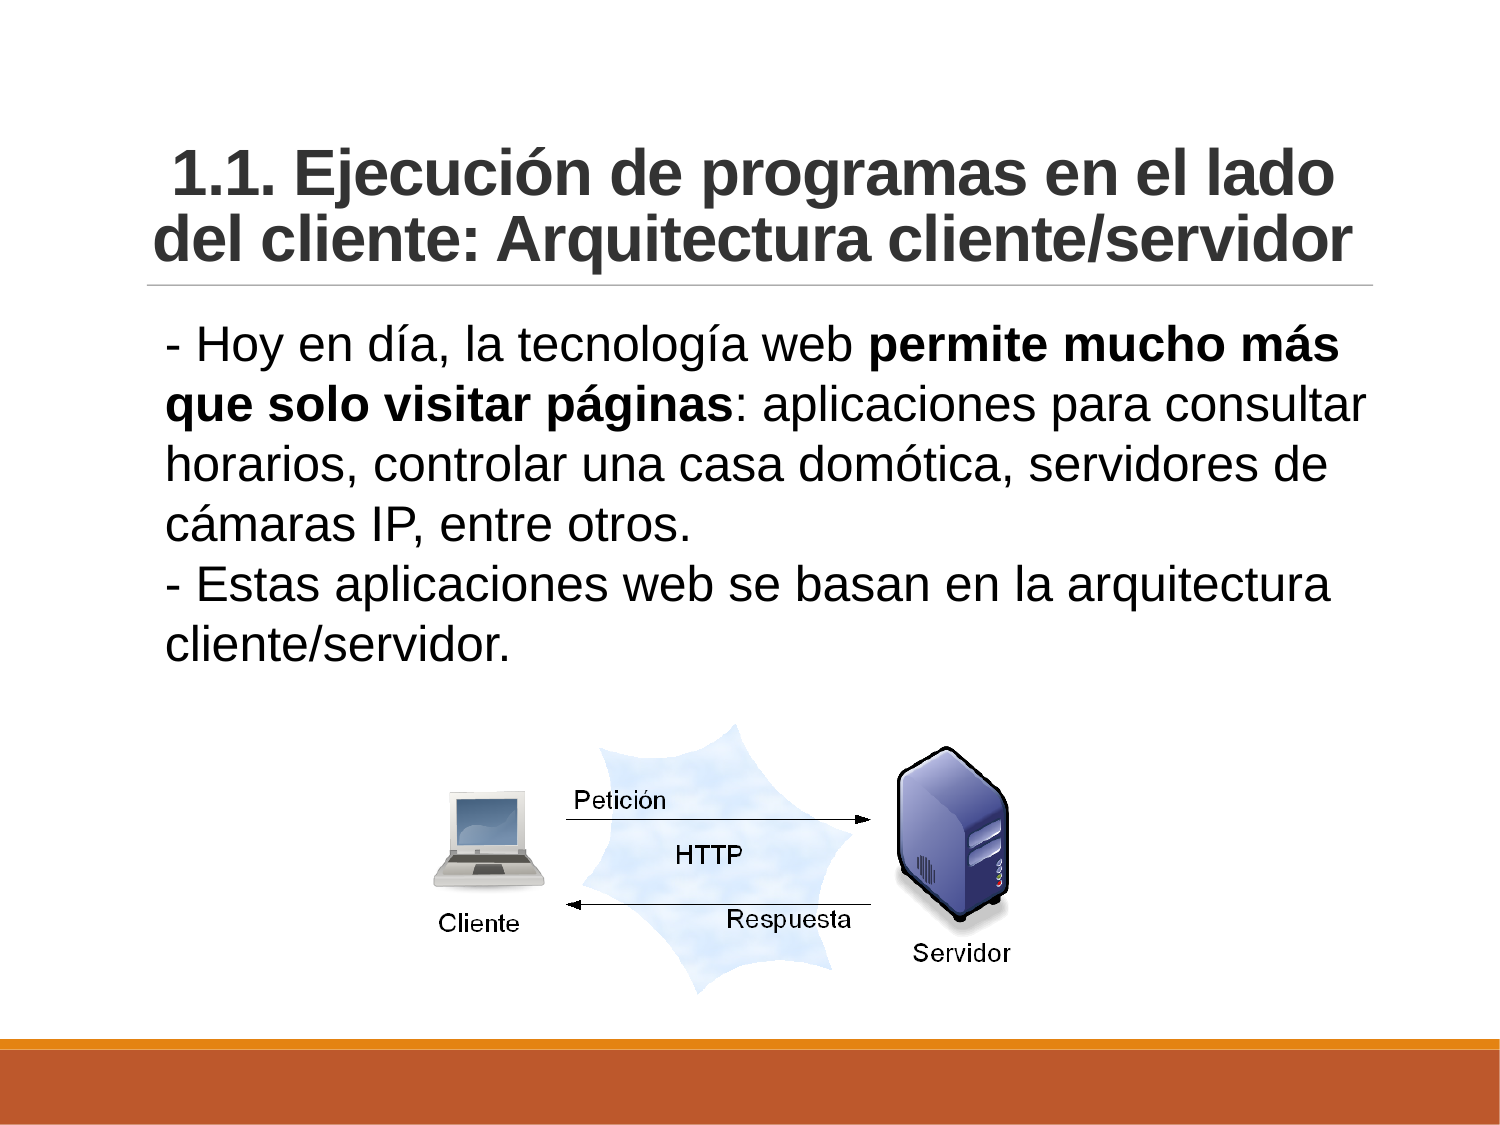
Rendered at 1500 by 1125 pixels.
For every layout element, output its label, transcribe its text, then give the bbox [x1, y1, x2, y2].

picture [420, 671, 1027, 1027]
text_box 1.1. Ejecución de programas en el lado del cliente: Arquitectura cliente/servidor [135, 134, 1373, 304]
text_box - Hoy en día, la tecnología web permite mucho más que solo visitar páginas: aplicaciones para consultar horarios, controlar una casa domótica, servidores de cámaras IP, entre otros. - Estas aplicaciones web se basan en la arquitectura cliente/servidor. [149, 303, 1412, 749]
